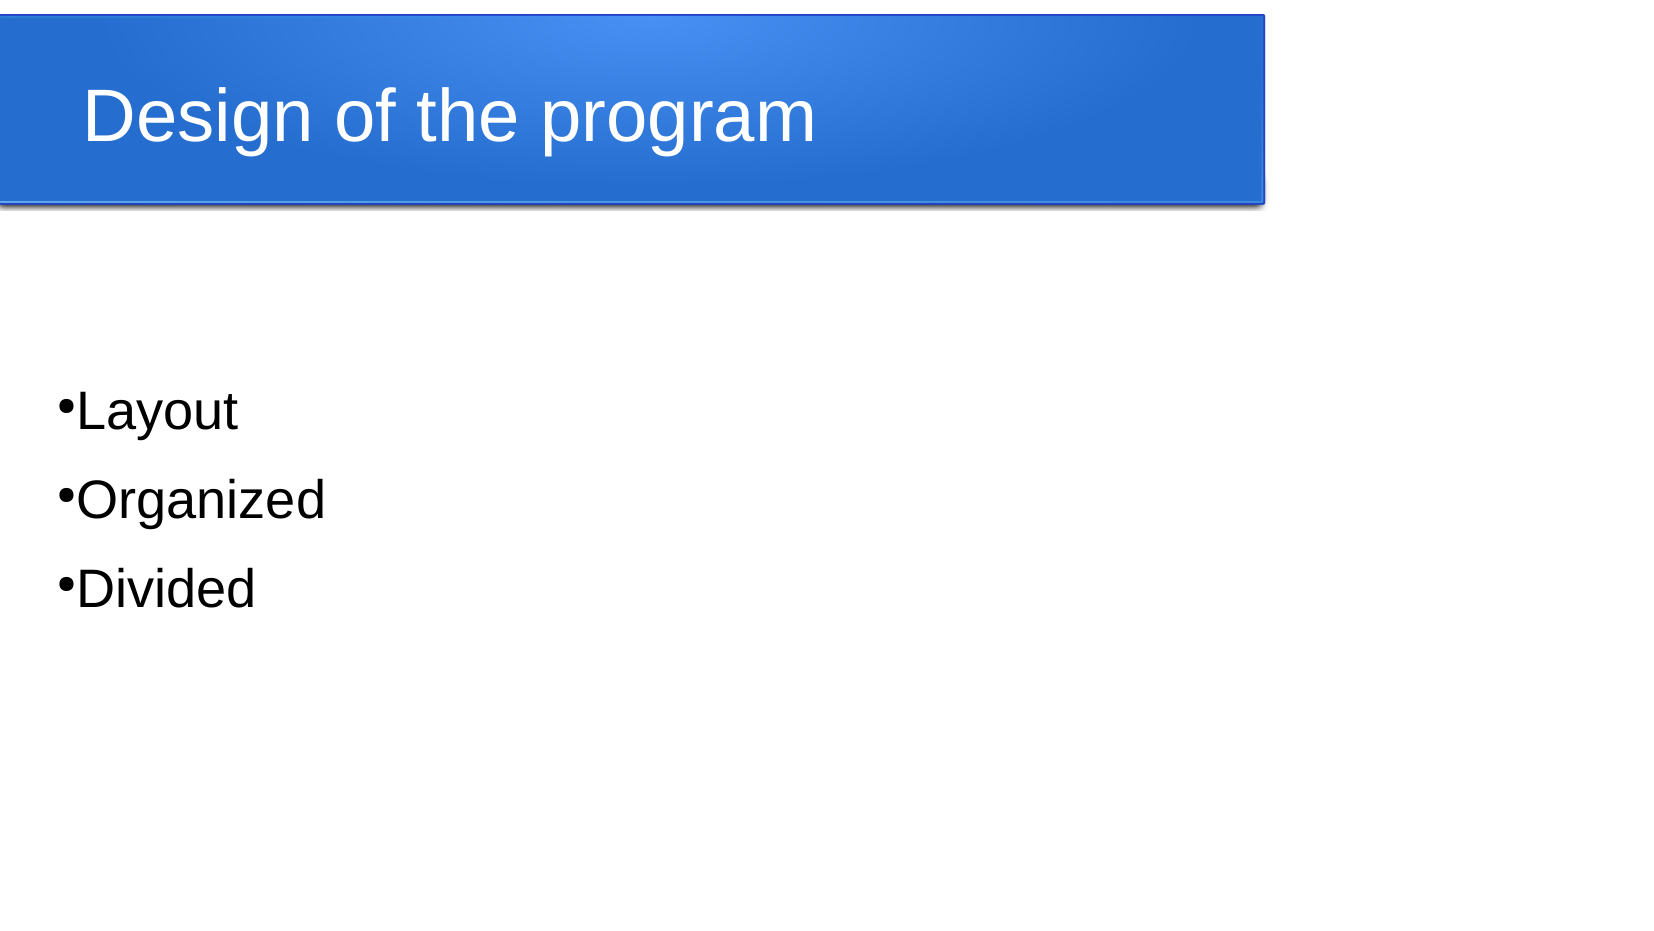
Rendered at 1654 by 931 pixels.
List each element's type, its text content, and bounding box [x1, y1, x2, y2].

title Design of the program [82, 35, 1235, 189]
picture [0, 13, 1269, 211]
list Layout Organized Divided [56, 375, 1545, 915]
